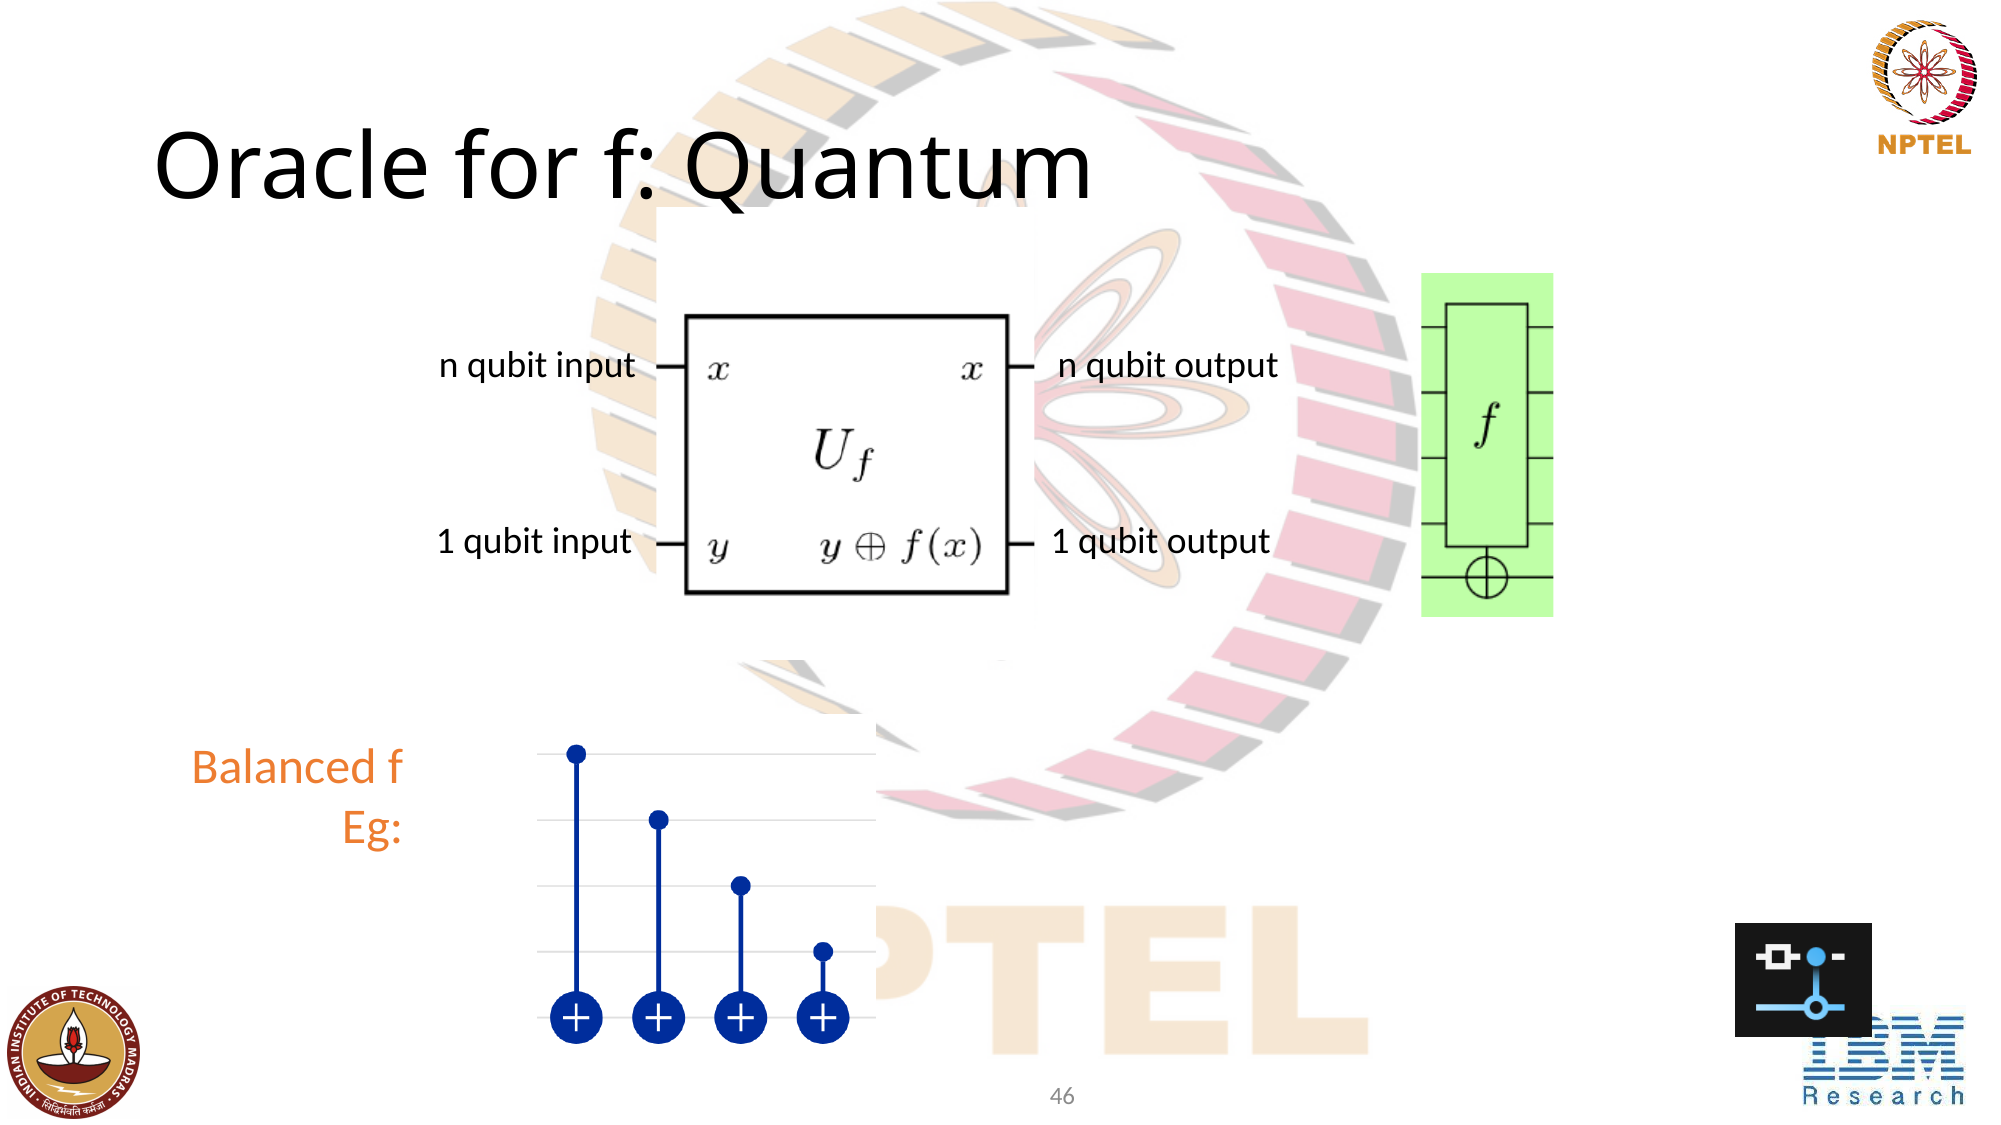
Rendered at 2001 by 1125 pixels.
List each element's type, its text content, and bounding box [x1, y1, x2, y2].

text_box Balanced f Eg: [176, 725, 418, 861]
picture [656, 207, 1035, 661]
text_box 1 qubit output [1035, 509, 1286, 569]
picture [1735, 923, 1993, 1119]
picture [1421, 273, 1554, 617]
slide_number 46 [970, 1065, 1091, 1125]
picture [537, 714, 876, 1062]
text_box 1 qubit input [420, 509, 648, 569]
text_box n qubit output [1043, 332, 1294, 393]
picture [1860, 6, 1993, 166]
title Oracle for f: Quantum [137, 59, 1863, 278]
text_box n qubit input [423, 332, 651, 393]
picture [7, 986, 140, 1119]
